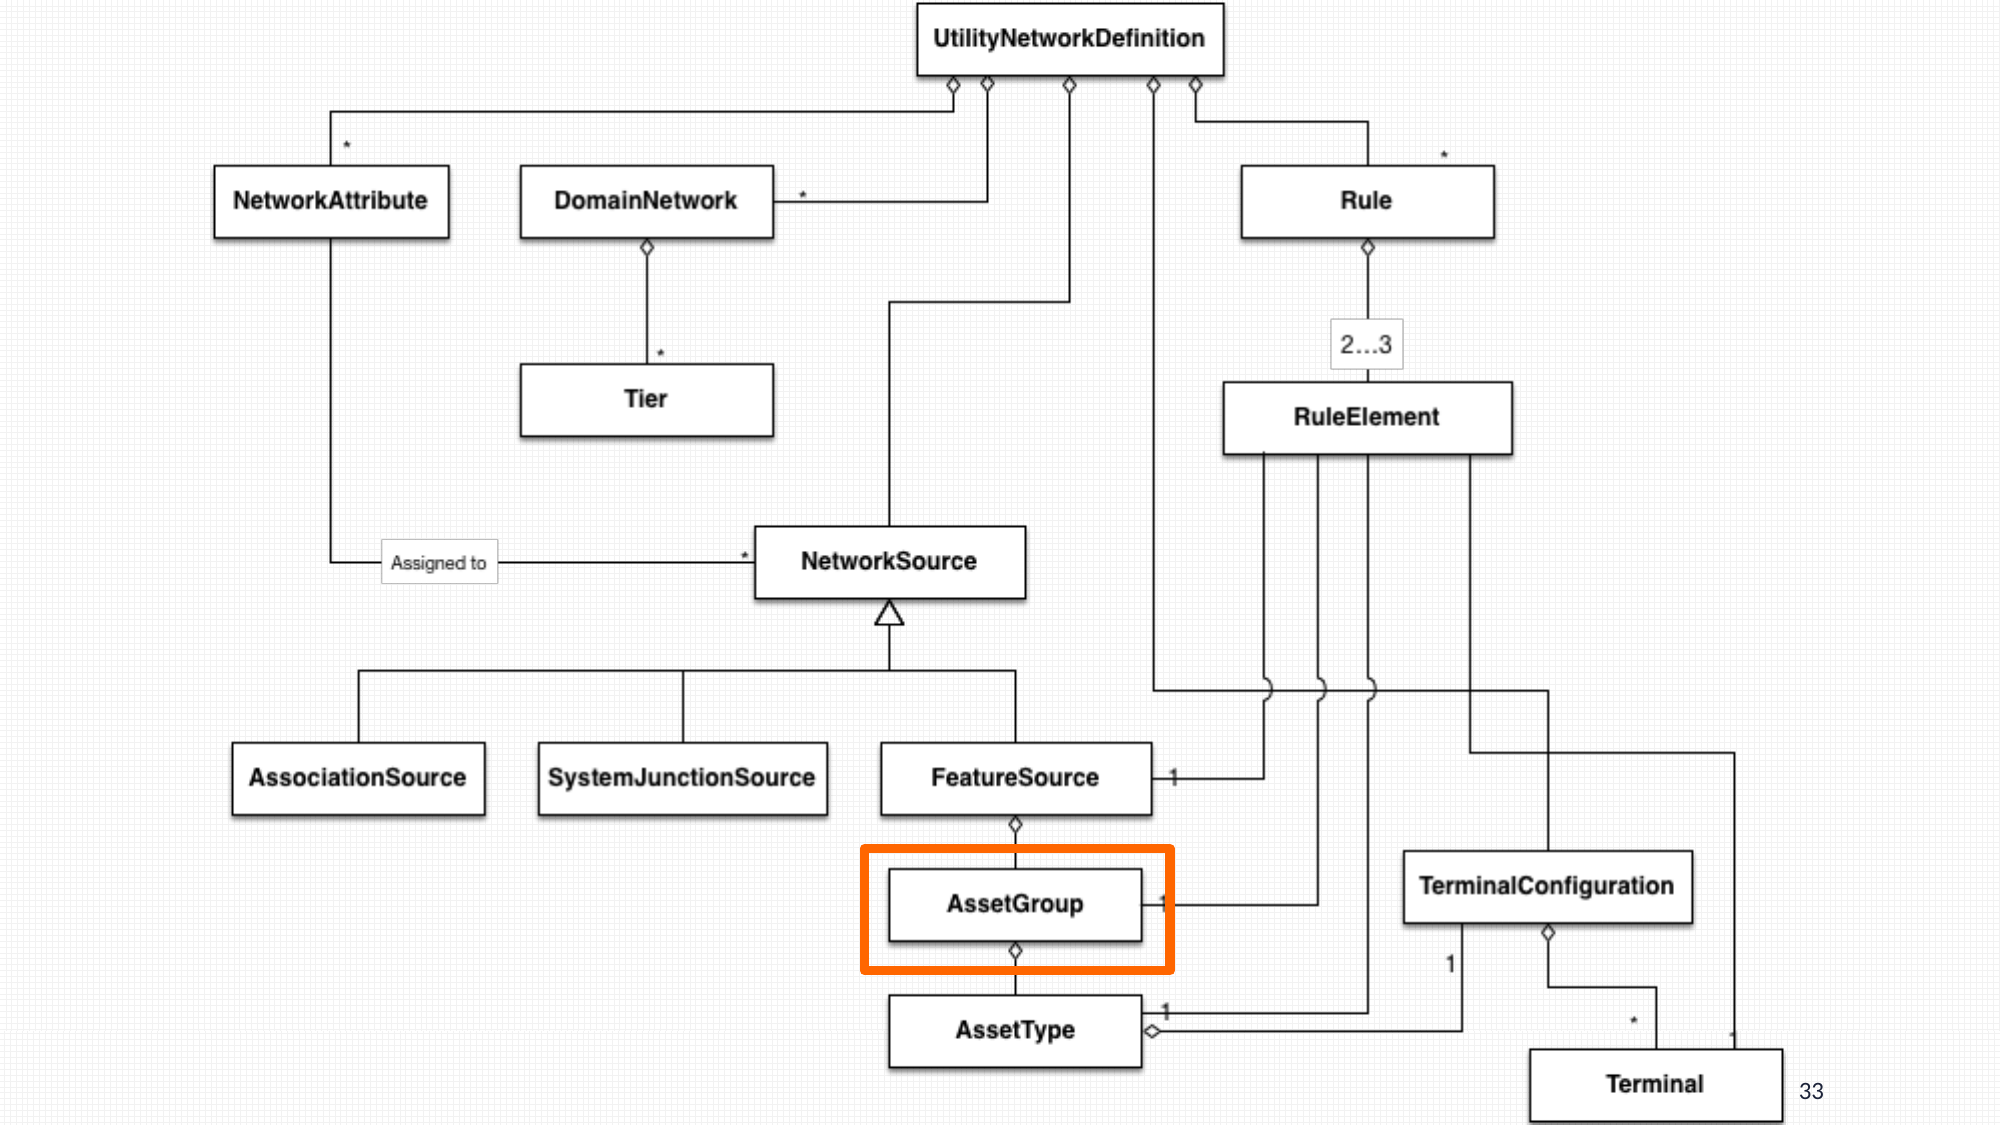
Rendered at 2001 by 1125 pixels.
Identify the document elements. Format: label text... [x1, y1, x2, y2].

slide_number 33 [1797, 1059, 1840, 1120]
picture [209, 0, 1787, 1125]
